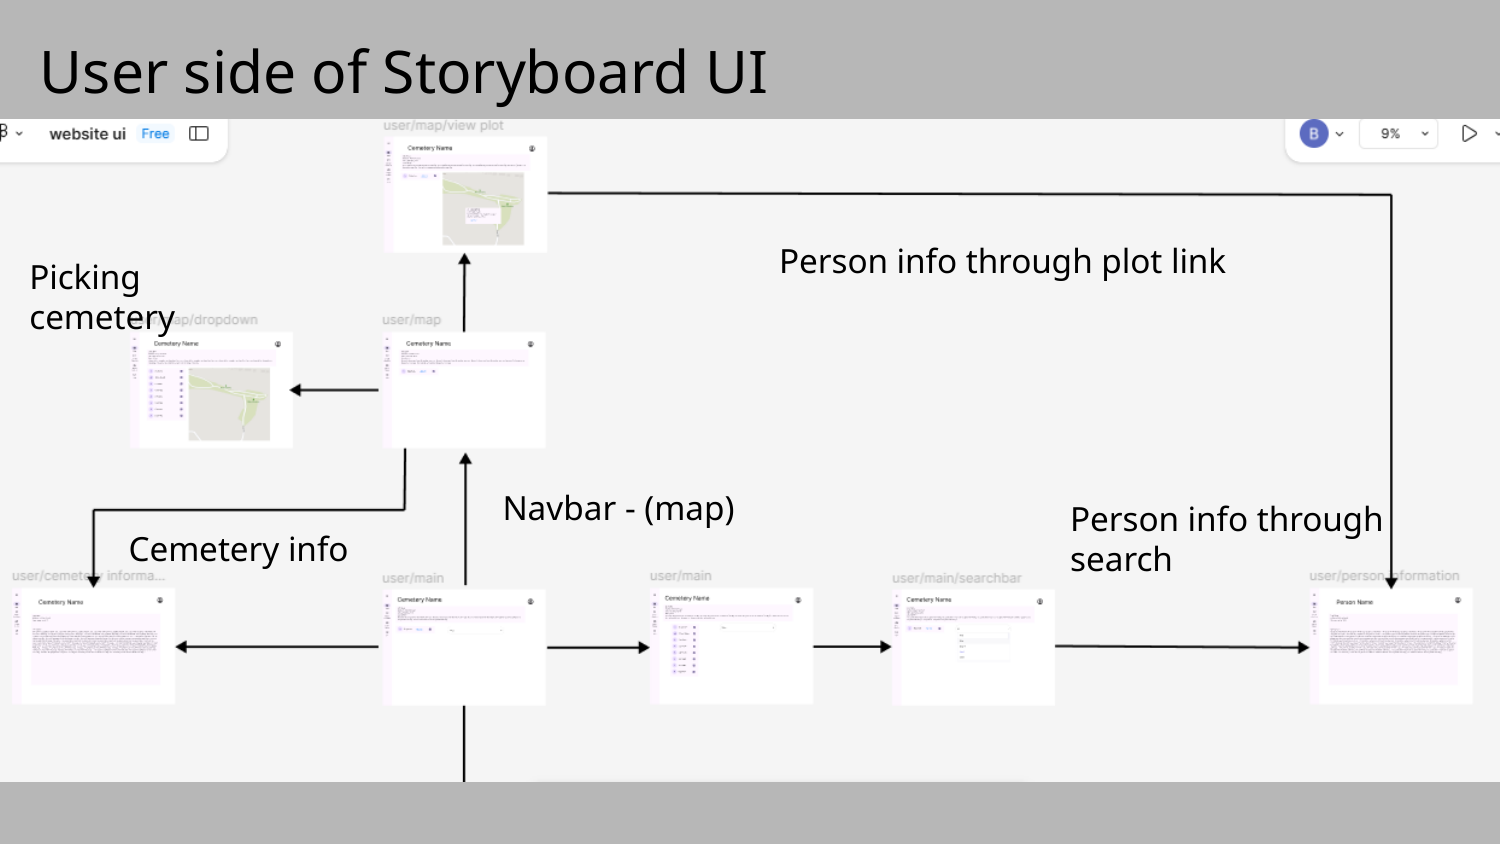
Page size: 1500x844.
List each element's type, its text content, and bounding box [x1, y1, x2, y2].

picture [0, 119, 1500, 783]
title User side of Storyboard UI [24, 19, 1423, 118]
